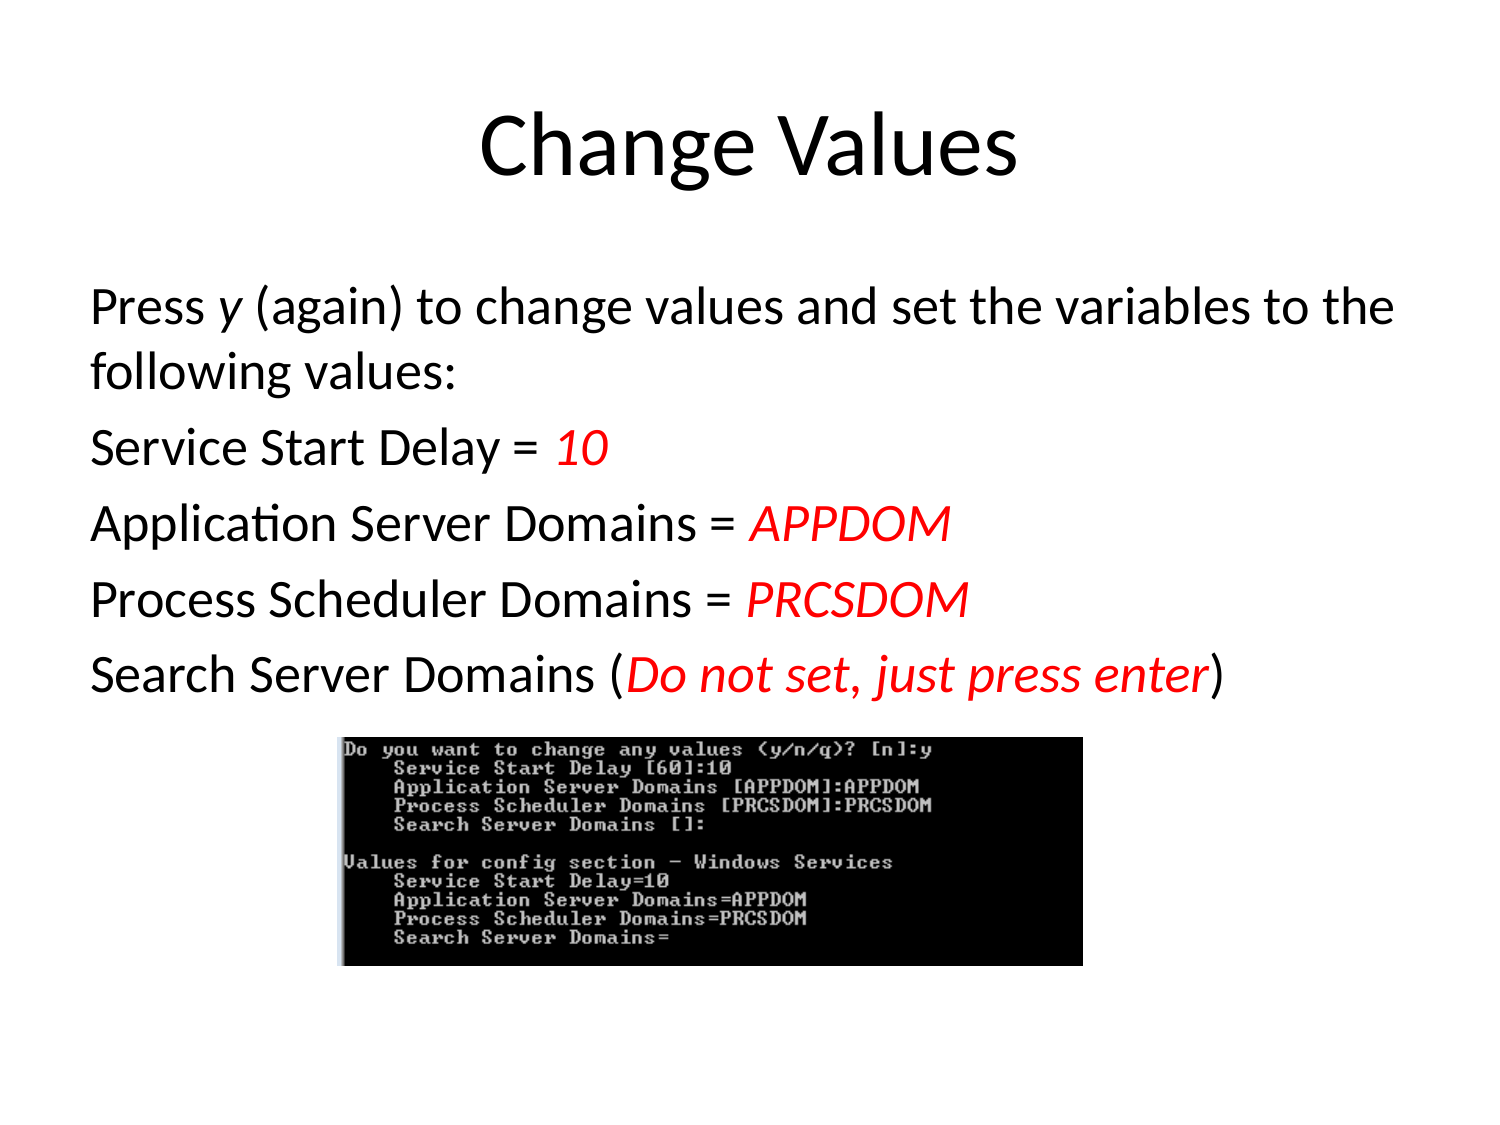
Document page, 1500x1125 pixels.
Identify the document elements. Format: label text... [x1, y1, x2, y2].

title Change Values [75, 45, 1425, 233]
picture [337, 737, 1084, 966]
list Press y (again) to change values and set the variables to the following values: Service Start Delay = 10 Application Server Domains = APPDOM Process Scheduler Domains = PRCSDOM Search Server Domains (Do not set, just press enter) [75, 262, 1425, 1005]
